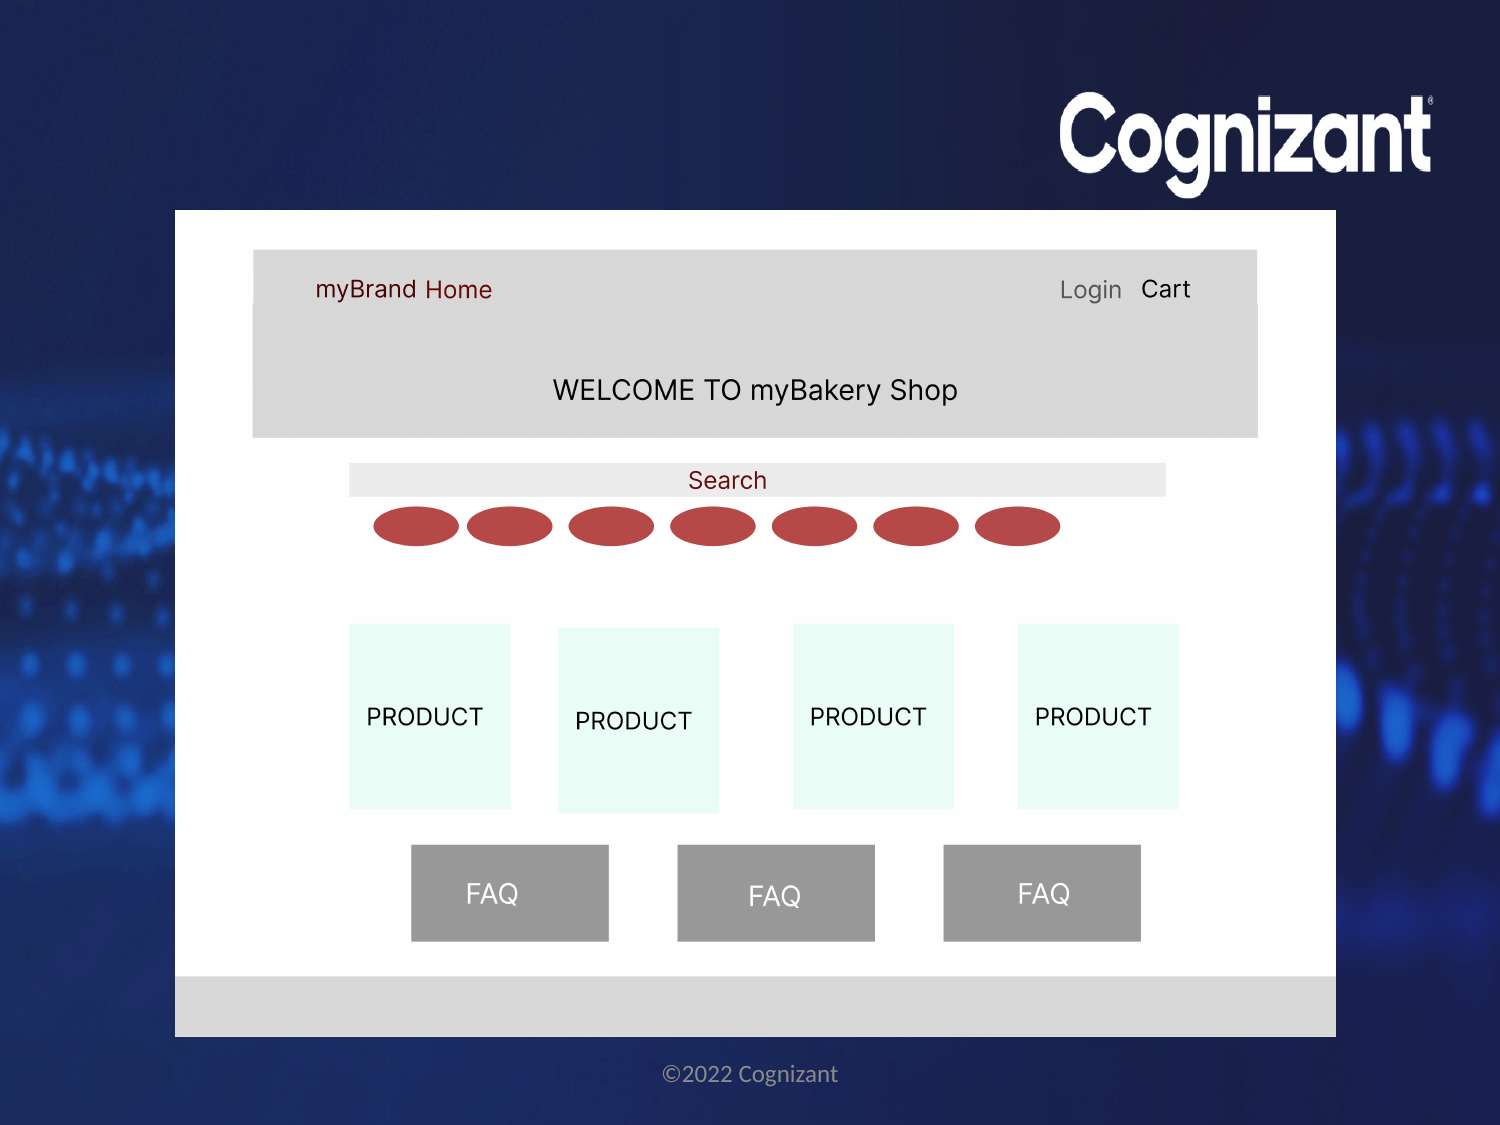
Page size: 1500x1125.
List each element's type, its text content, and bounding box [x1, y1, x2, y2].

footer ©2022 Cognizant [512, 1046, 988, 1103]
picture [175, 210, 1337, 1037]
